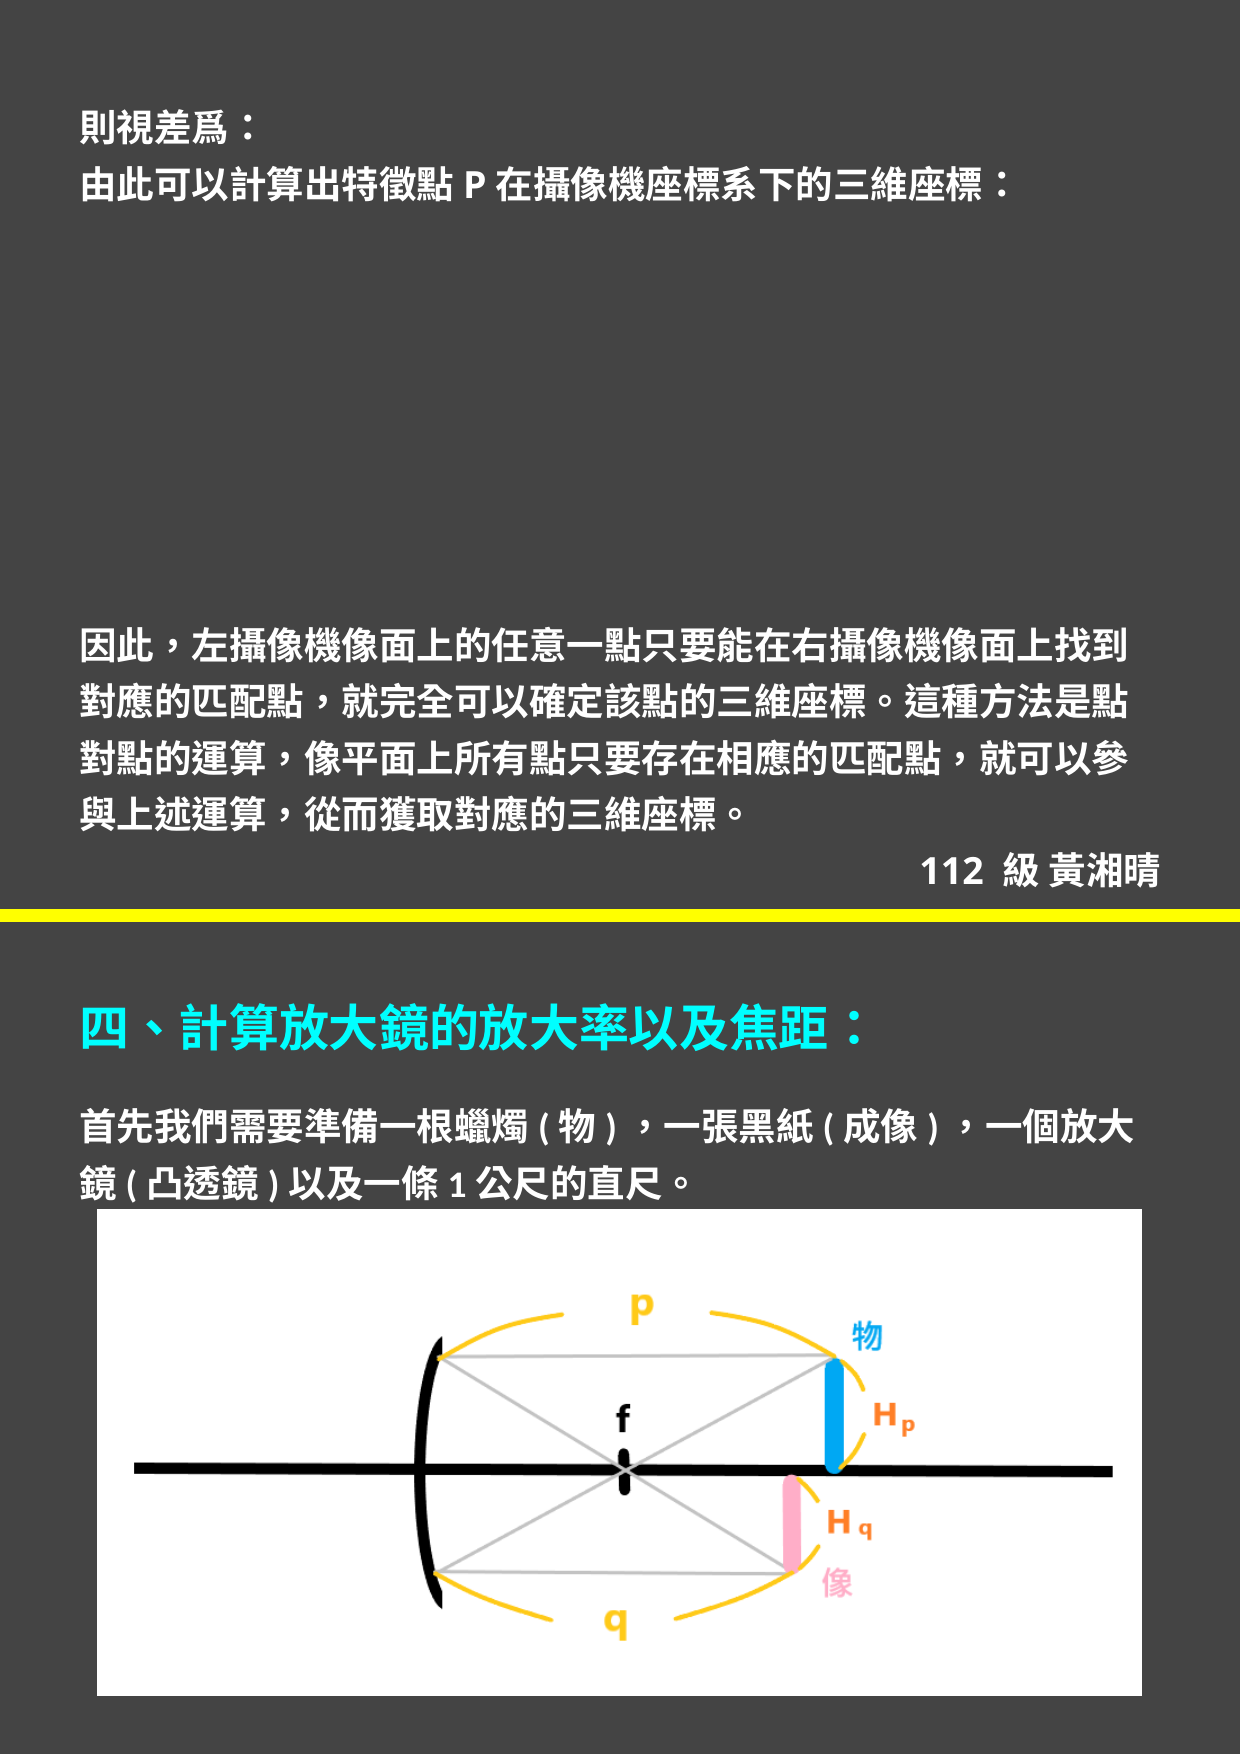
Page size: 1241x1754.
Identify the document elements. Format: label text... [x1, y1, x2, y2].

picture [97, 1209, 1142, 1696]
text_box 四、計算放大鏡的放大率以及焦距： [64, 974, 1176, 1065]
text_box 首先我們需要準備一根蠟燭(物)，一張黑紙(成像)，一個放大鏡(凸透鏡)以及一條1公尺的直尺。 [64, 1084, 1176, 1212]
text_box 因此，左攝像機像面上的任意一點只要能在右攝像機像面上找到對應的匹配點，就完全可以確定該點的三維座標。這種方法是點對點的運算，像平面上所有點只要存在相應的匹配點，就可以參與上述運算，從而獲取對應的三維座標。 112 級 黃湘晴 [64, 603, 1176, 900]
